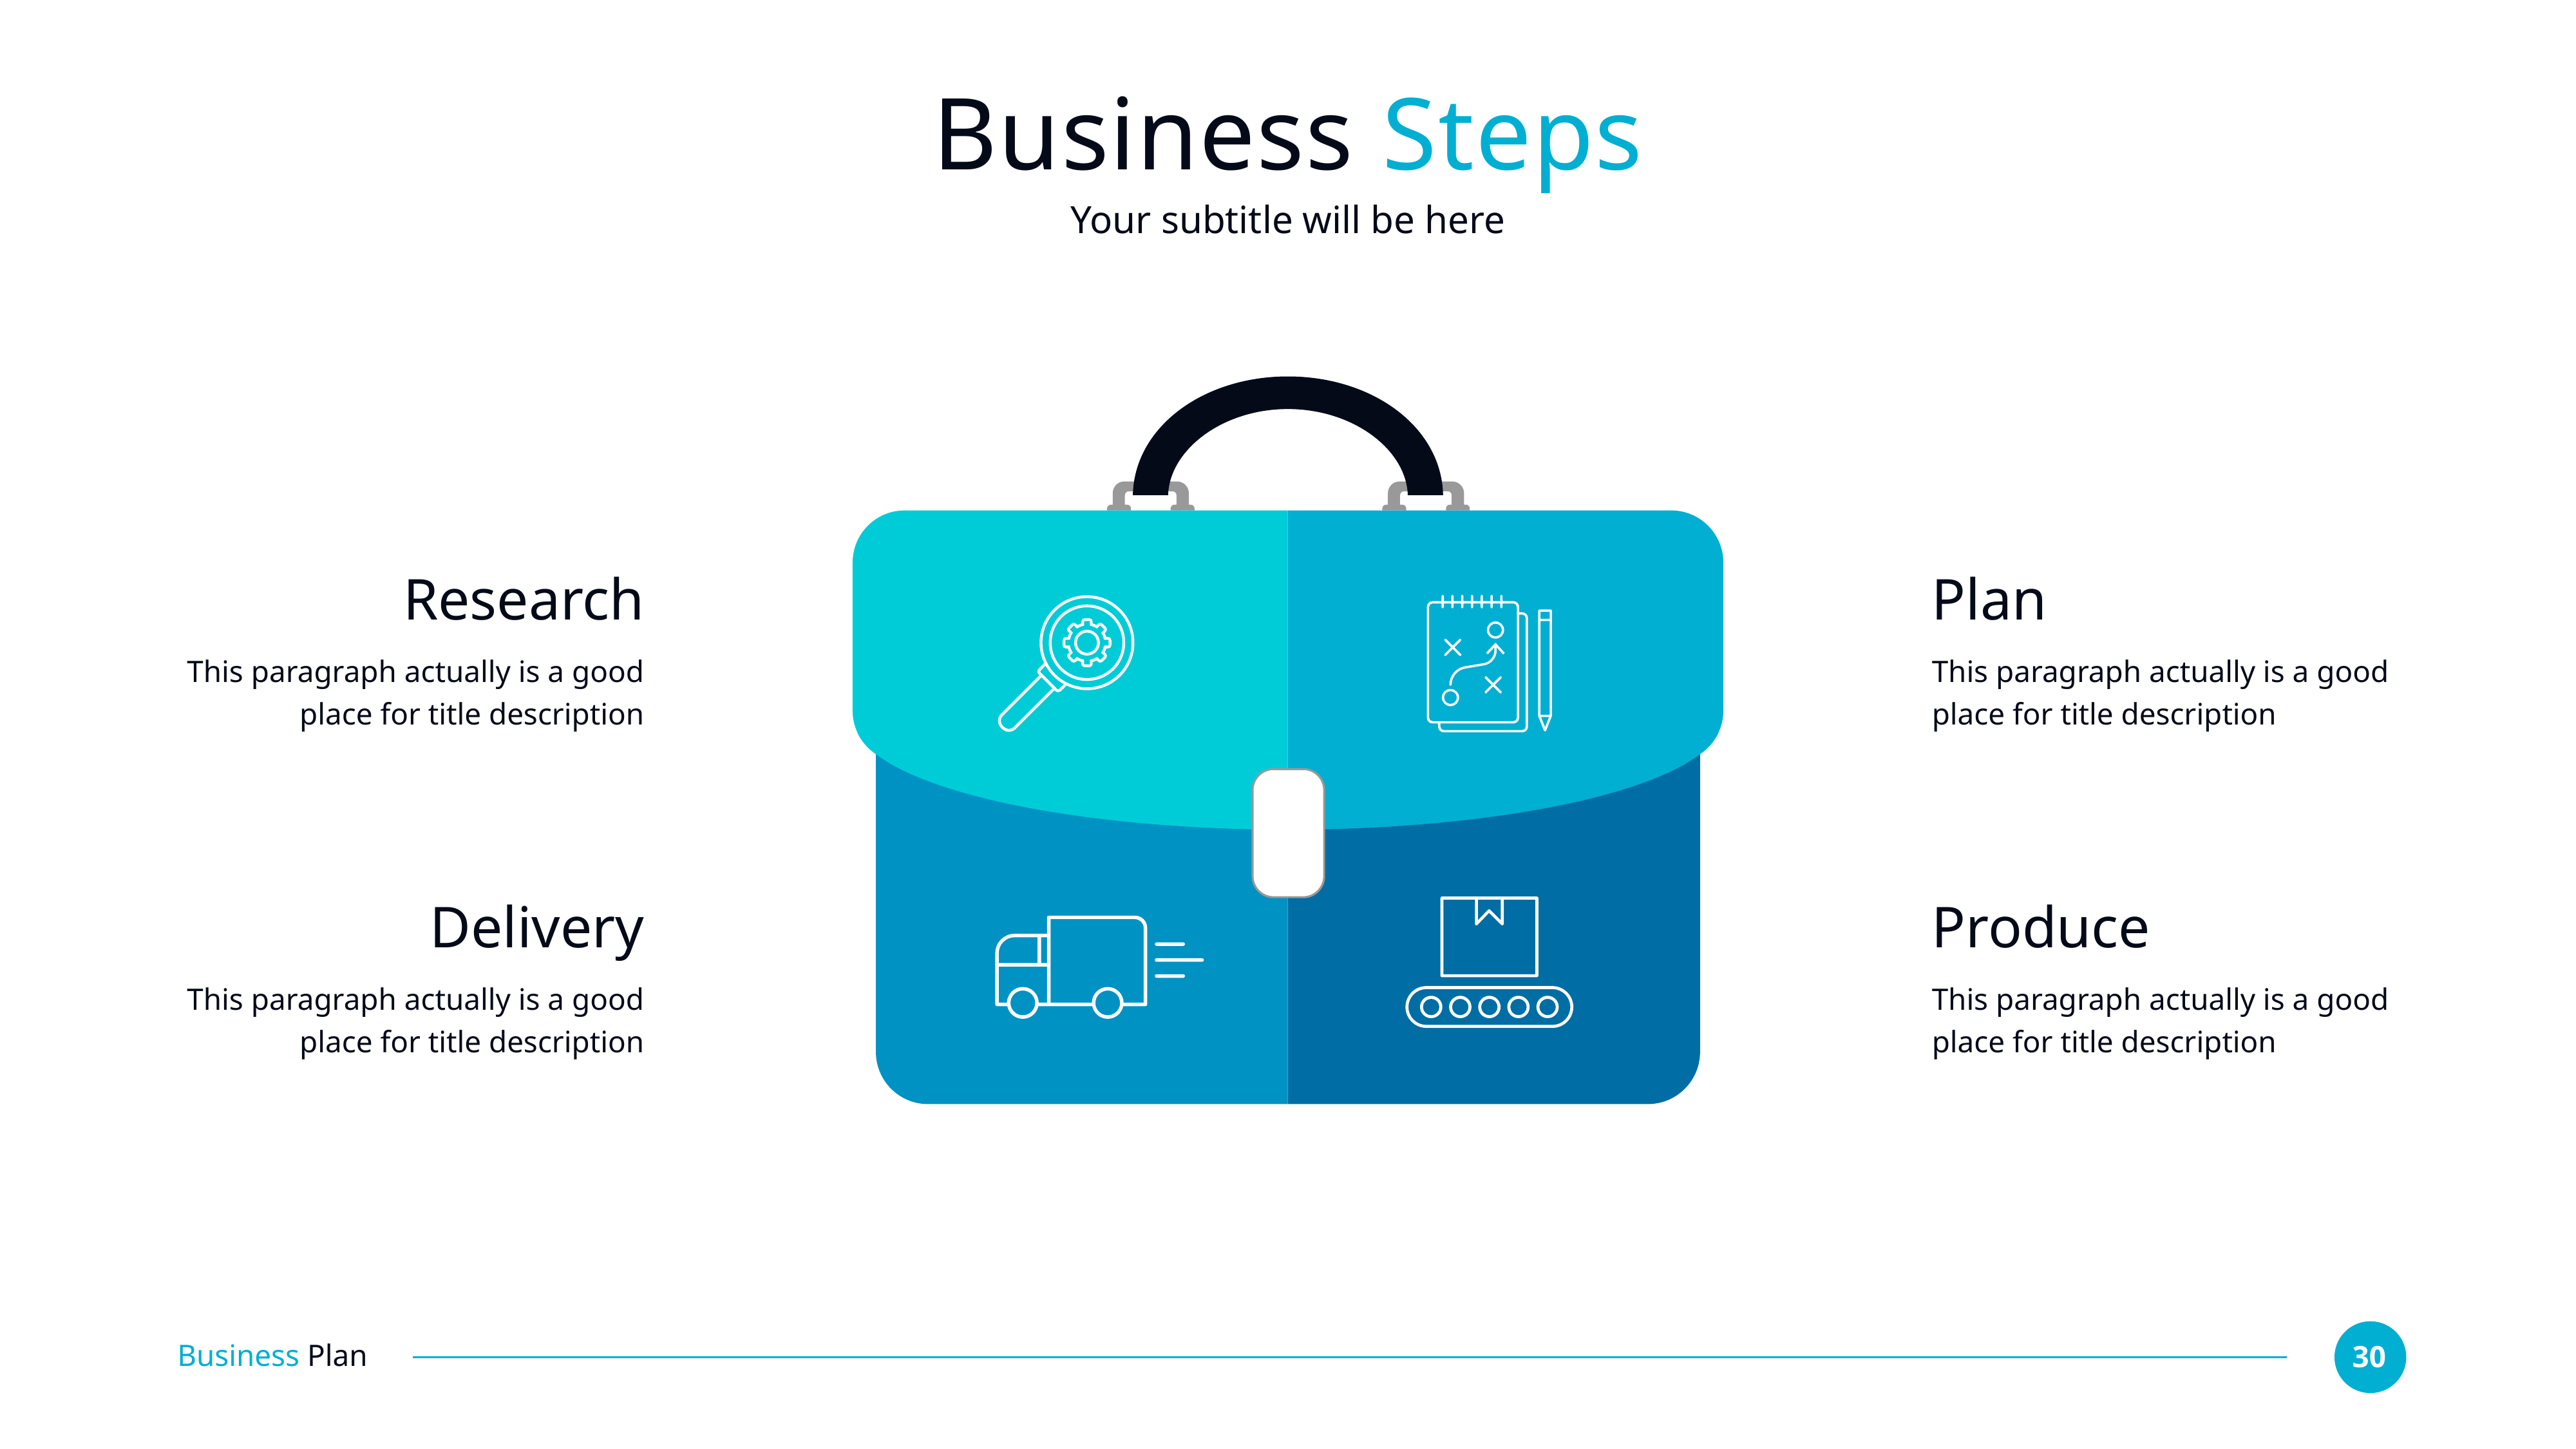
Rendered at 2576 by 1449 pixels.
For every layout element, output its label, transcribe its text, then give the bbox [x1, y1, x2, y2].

text_box This paragraph actually is a good place for title description [177, 645, 645, 731]
text_box Produce [1931, 891, 2399, 959]
list Your subtitle will be here [177, 196, 2399, 243]
text_box This paragraph actually is a good place for title description [1931, 973, 2399, 1059]
text_box This paragraph actually is a good place for title description [177, 973, 645, 1059]
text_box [852, 376, 1723, 1104]
text_box Plan [1931, 564, 2399, 632]
text_box Delivery [177, 891, 645, 959]
text_box Research [177, 564, 645, 632]
text_box This paragraph actually is a good place for title description [1931, 645, 2399, 731]
title Business Steps [177, 70, 2399, 193]
